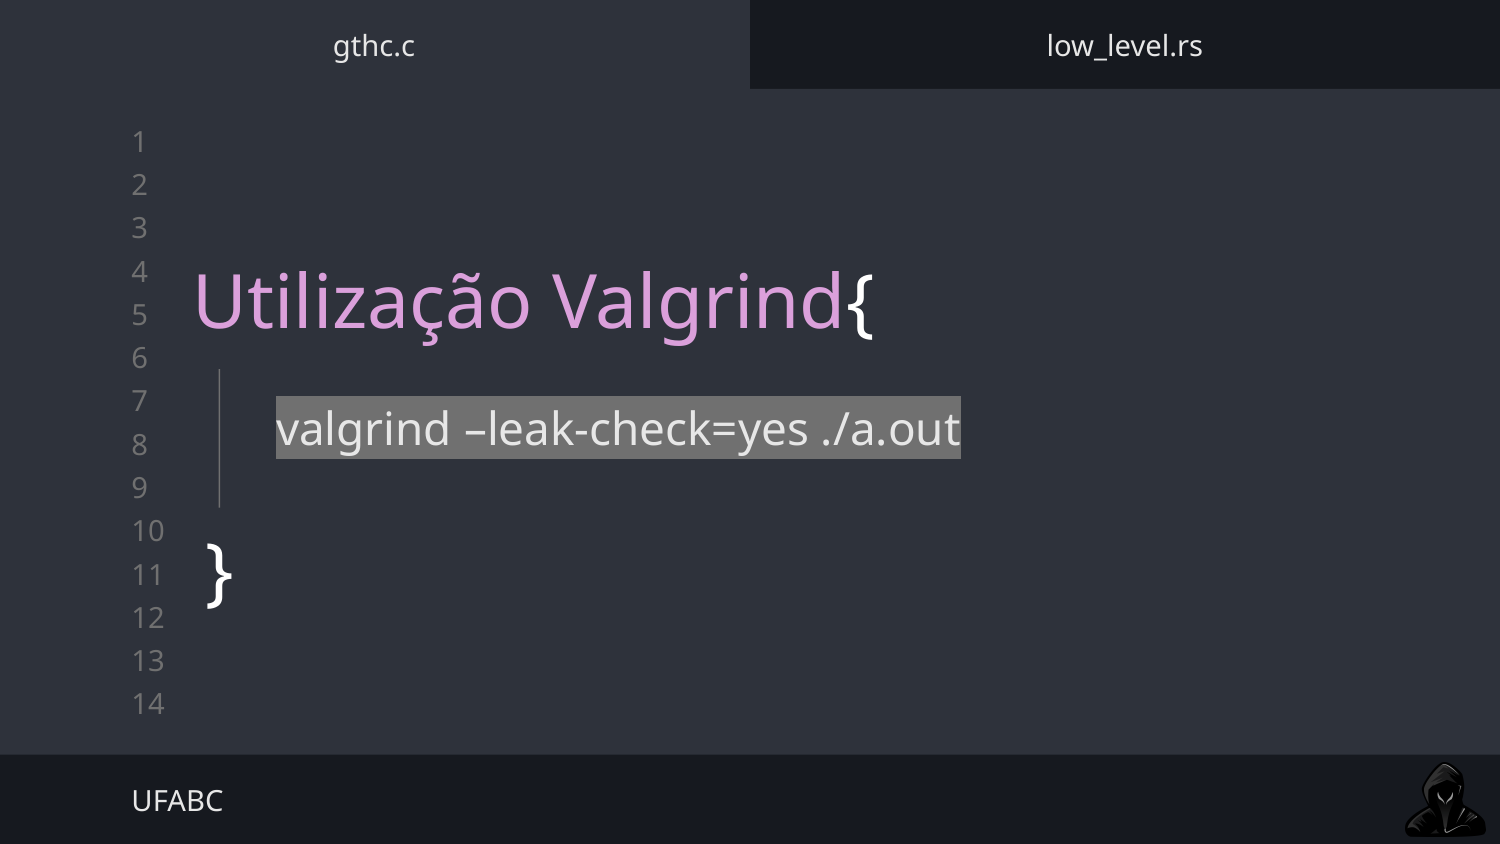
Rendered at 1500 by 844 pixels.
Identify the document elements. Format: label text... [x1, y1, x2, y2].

picture [1405, 762, 1486, 837]
subtitle UFABC [116, 770, 915, 829]
subtitle gthc.c [0, 15, 749, 74]
list valgrind –leak-check=yes ./a.out [265, 383, 1359, 471]
title Utilização Valgrind{ [177, 215, 1225, 383]
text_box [177, 368, 262, 630]
subtitle low_level.rs [750, 15, 1500, 74]
